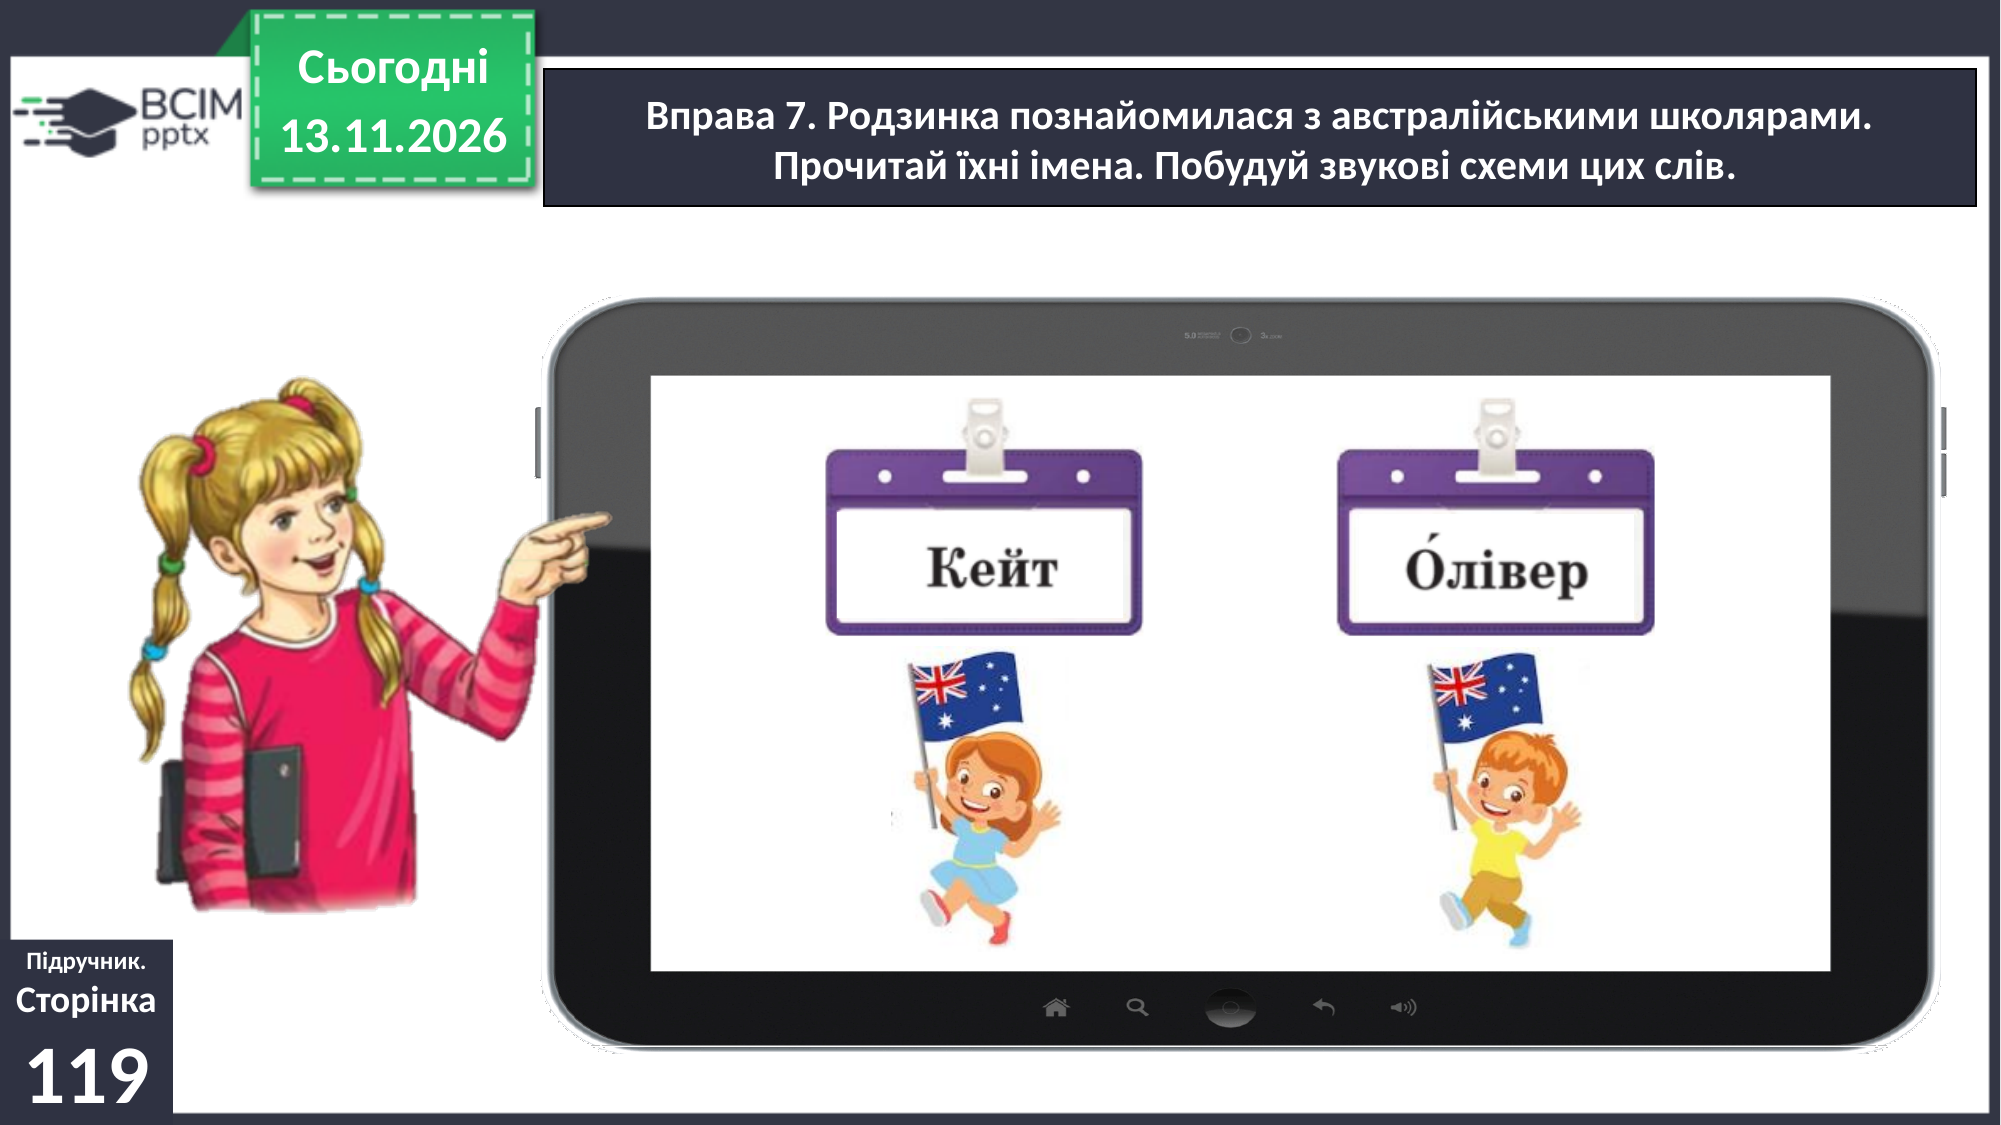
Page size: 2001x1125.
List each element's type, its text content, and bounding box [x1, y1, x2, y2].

picture [0, 0, 2001, 1125]
text_box Сьогодні [284, 26, 535, 101]
text_box 22.03.2022 [263, 101, 524, 164]
text_box Підручник. Сторінка 119 [0, 938, 174, 1125]
text_box Вправа 7. Родзинка познайомилася з австралійськими школярами. Прочитай їхні імена. Побудуй звукові схеми цих слів. [543, 68, 1977, 207]
